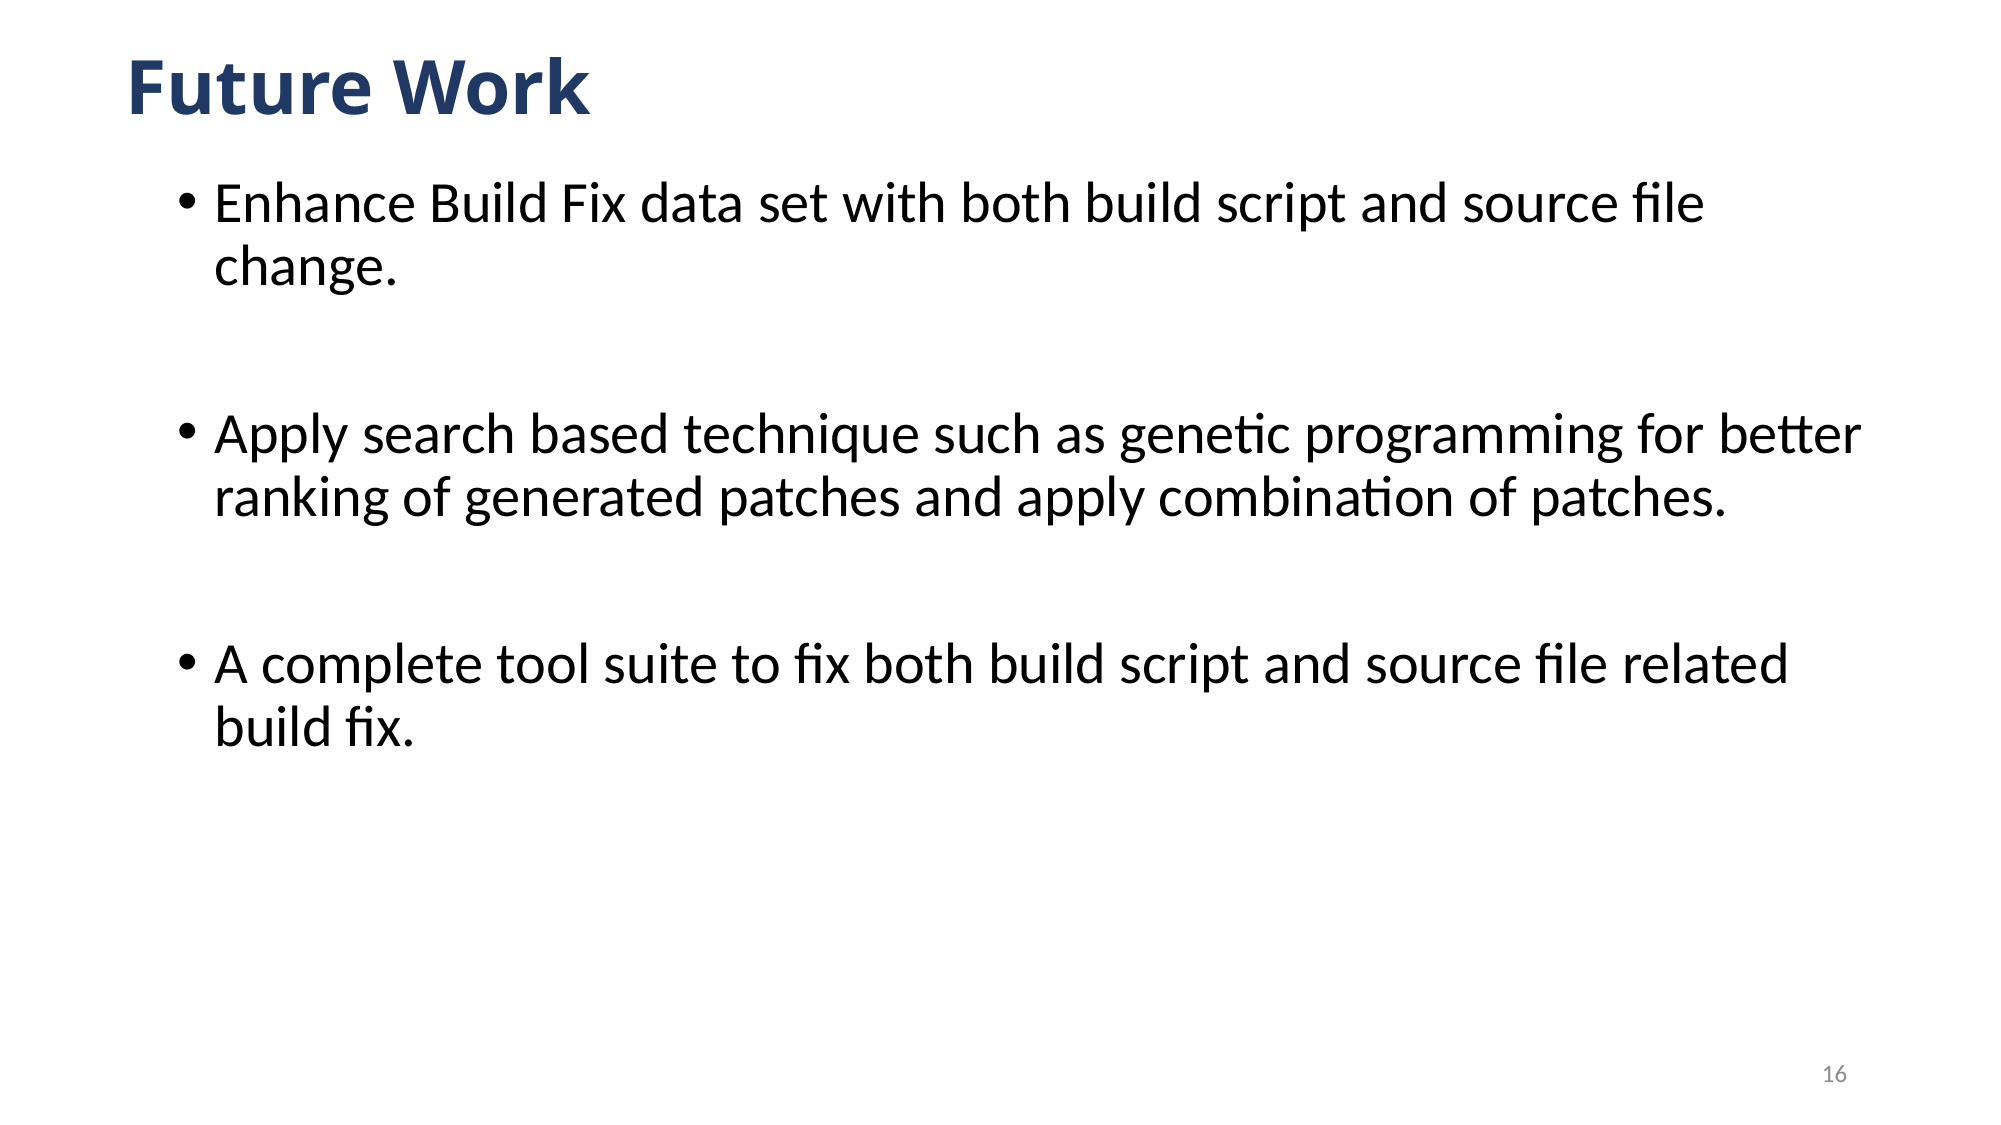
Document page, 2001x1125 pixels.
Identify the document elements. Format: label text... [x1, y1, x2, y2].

title Future Work [110, 36, 1836, 144]
slide_number 16 [1412, 1042, 1863, 1103]
list Enhance Build Fix data set with both build script and source file change. Apply search based technique such as genetic programming for better ranking of generated patches and apply combination of patches. A complete tool suite to fix both build script and source file related build fix. [162, 164, 1887, 879]
